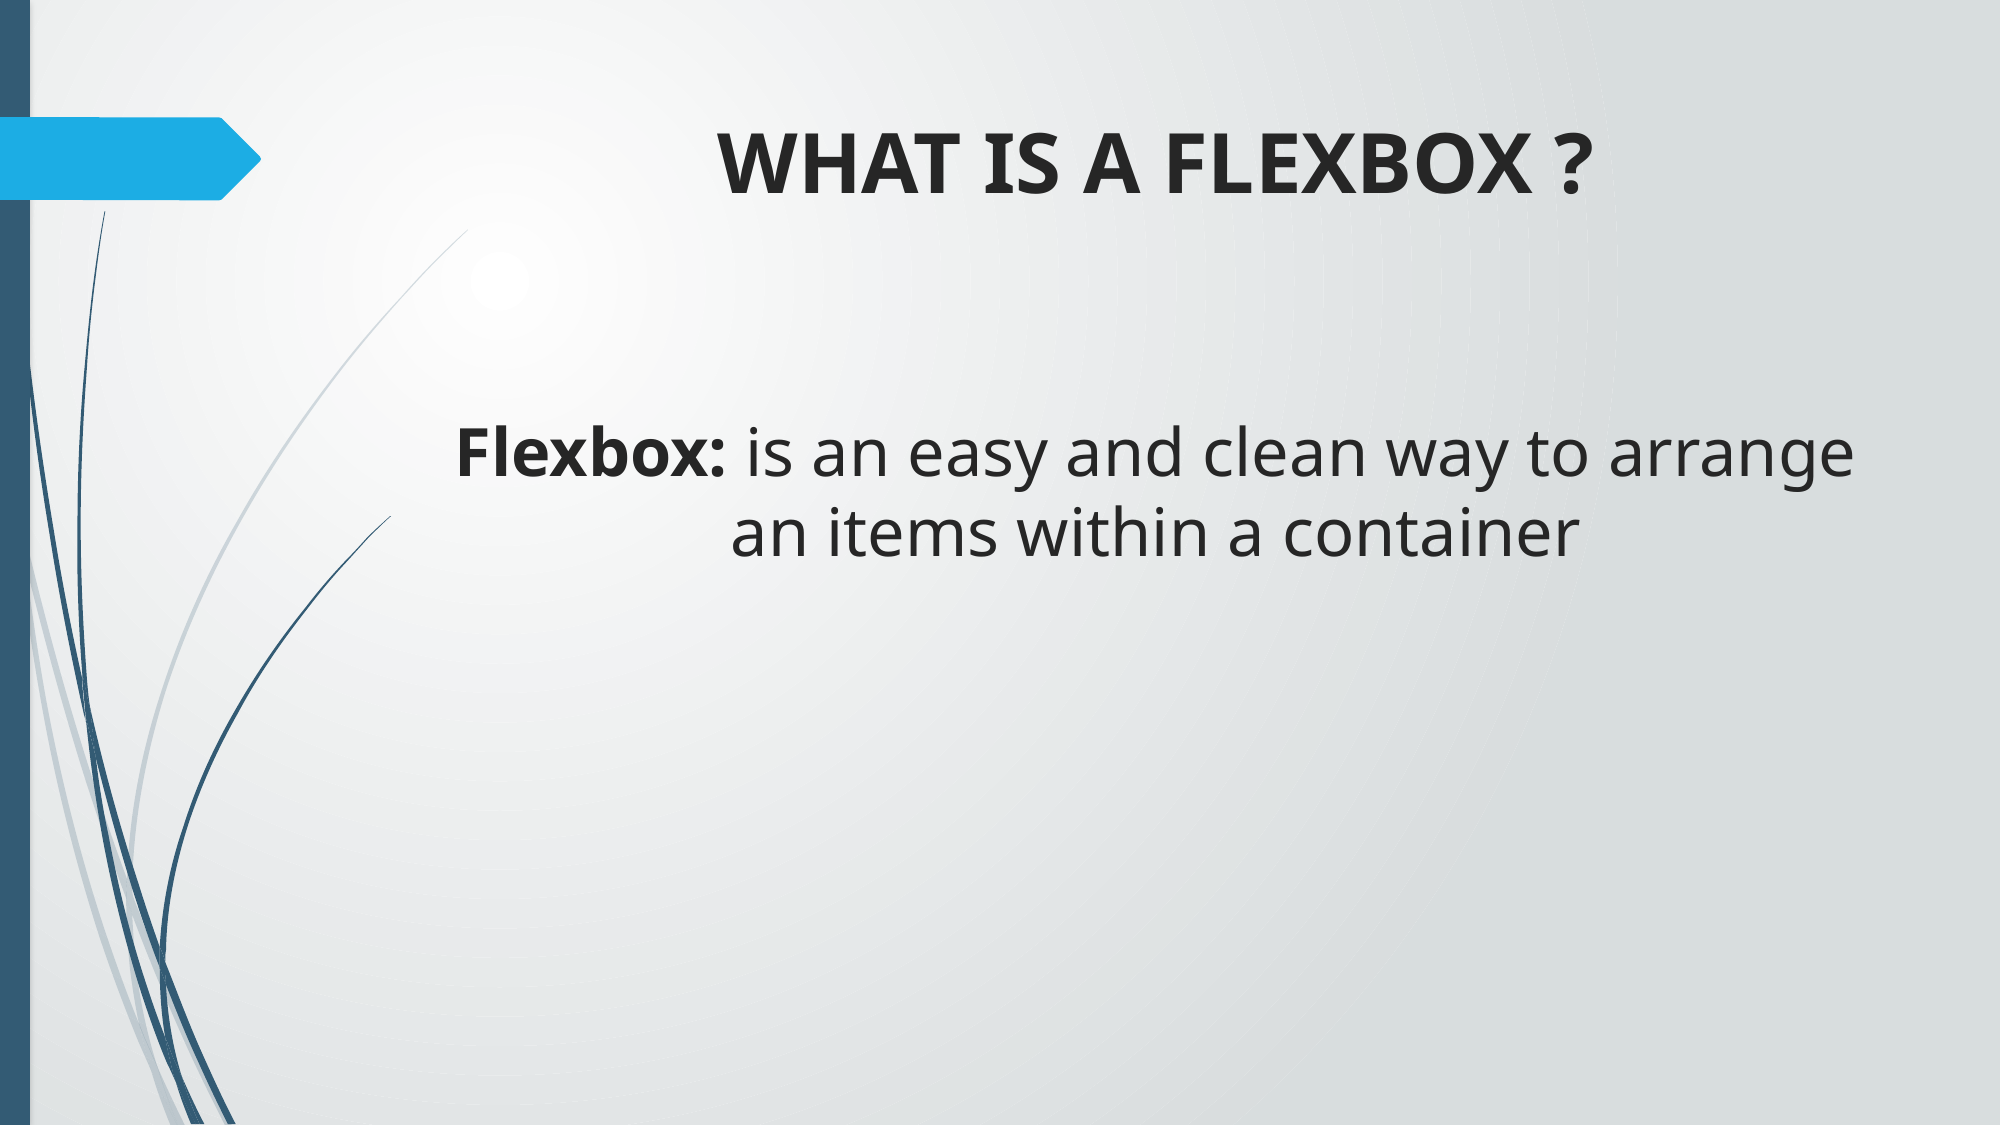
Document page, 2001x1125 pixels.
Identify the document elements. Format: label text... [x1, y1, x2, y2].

title WHAT IS A FLEXBOX ? Flexbox: is an easy and clean way to arrange an items within a container [425, 102, 1888, 964]
